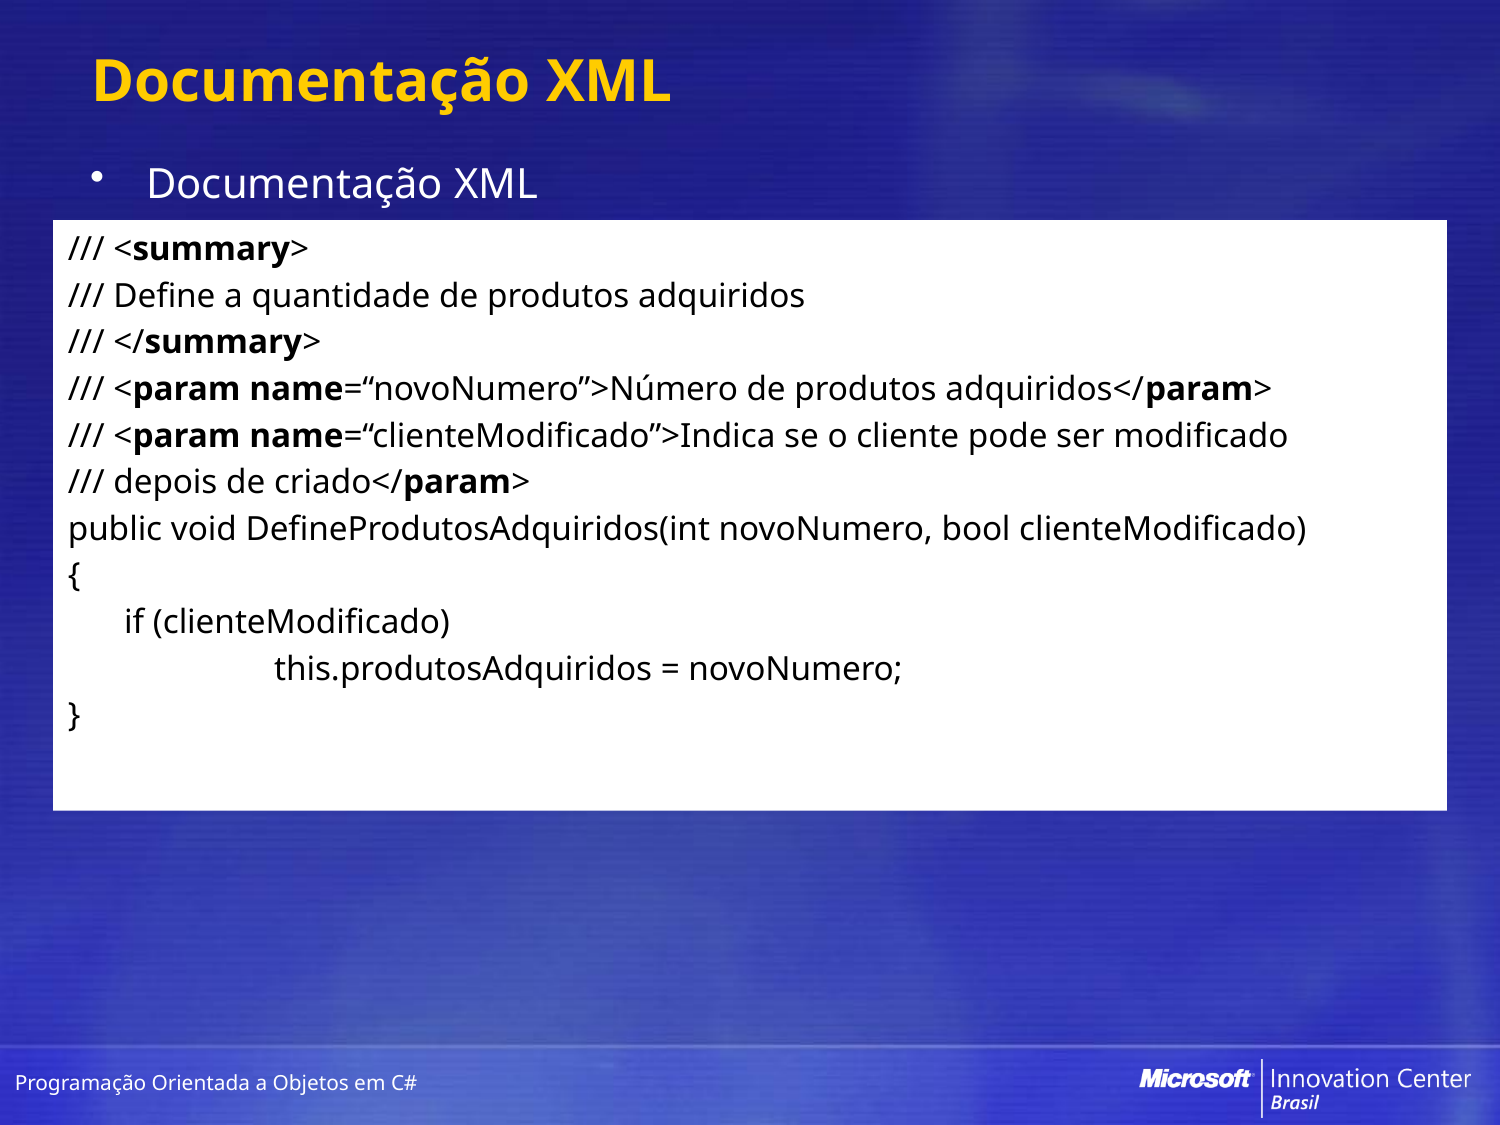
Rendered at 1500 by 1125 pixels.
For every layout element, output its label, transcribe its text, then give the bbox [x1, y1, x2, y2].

picture [0, 0, 1500, 1125]
title Documentação XML [76, 18, 1428, 138]
list Documentação XML [74, 148, 1426, 220]
text_box /// <summary> /// Define a quantidade de produtos adquiridos /// </summary> /// <param name=“novoNumero”>Número de produtos adquiridos</param> /// <param name=“clienteModificado”>Indica se o cliente pode ser modificado /// depois de criado</param> public void DefineProdutosAdquiridos(int novoNumero, bool clienteModificado) { if (clienteModificado) this.produtosAdquiridos = novoNumero; } [53, 220, 1447, 811]
